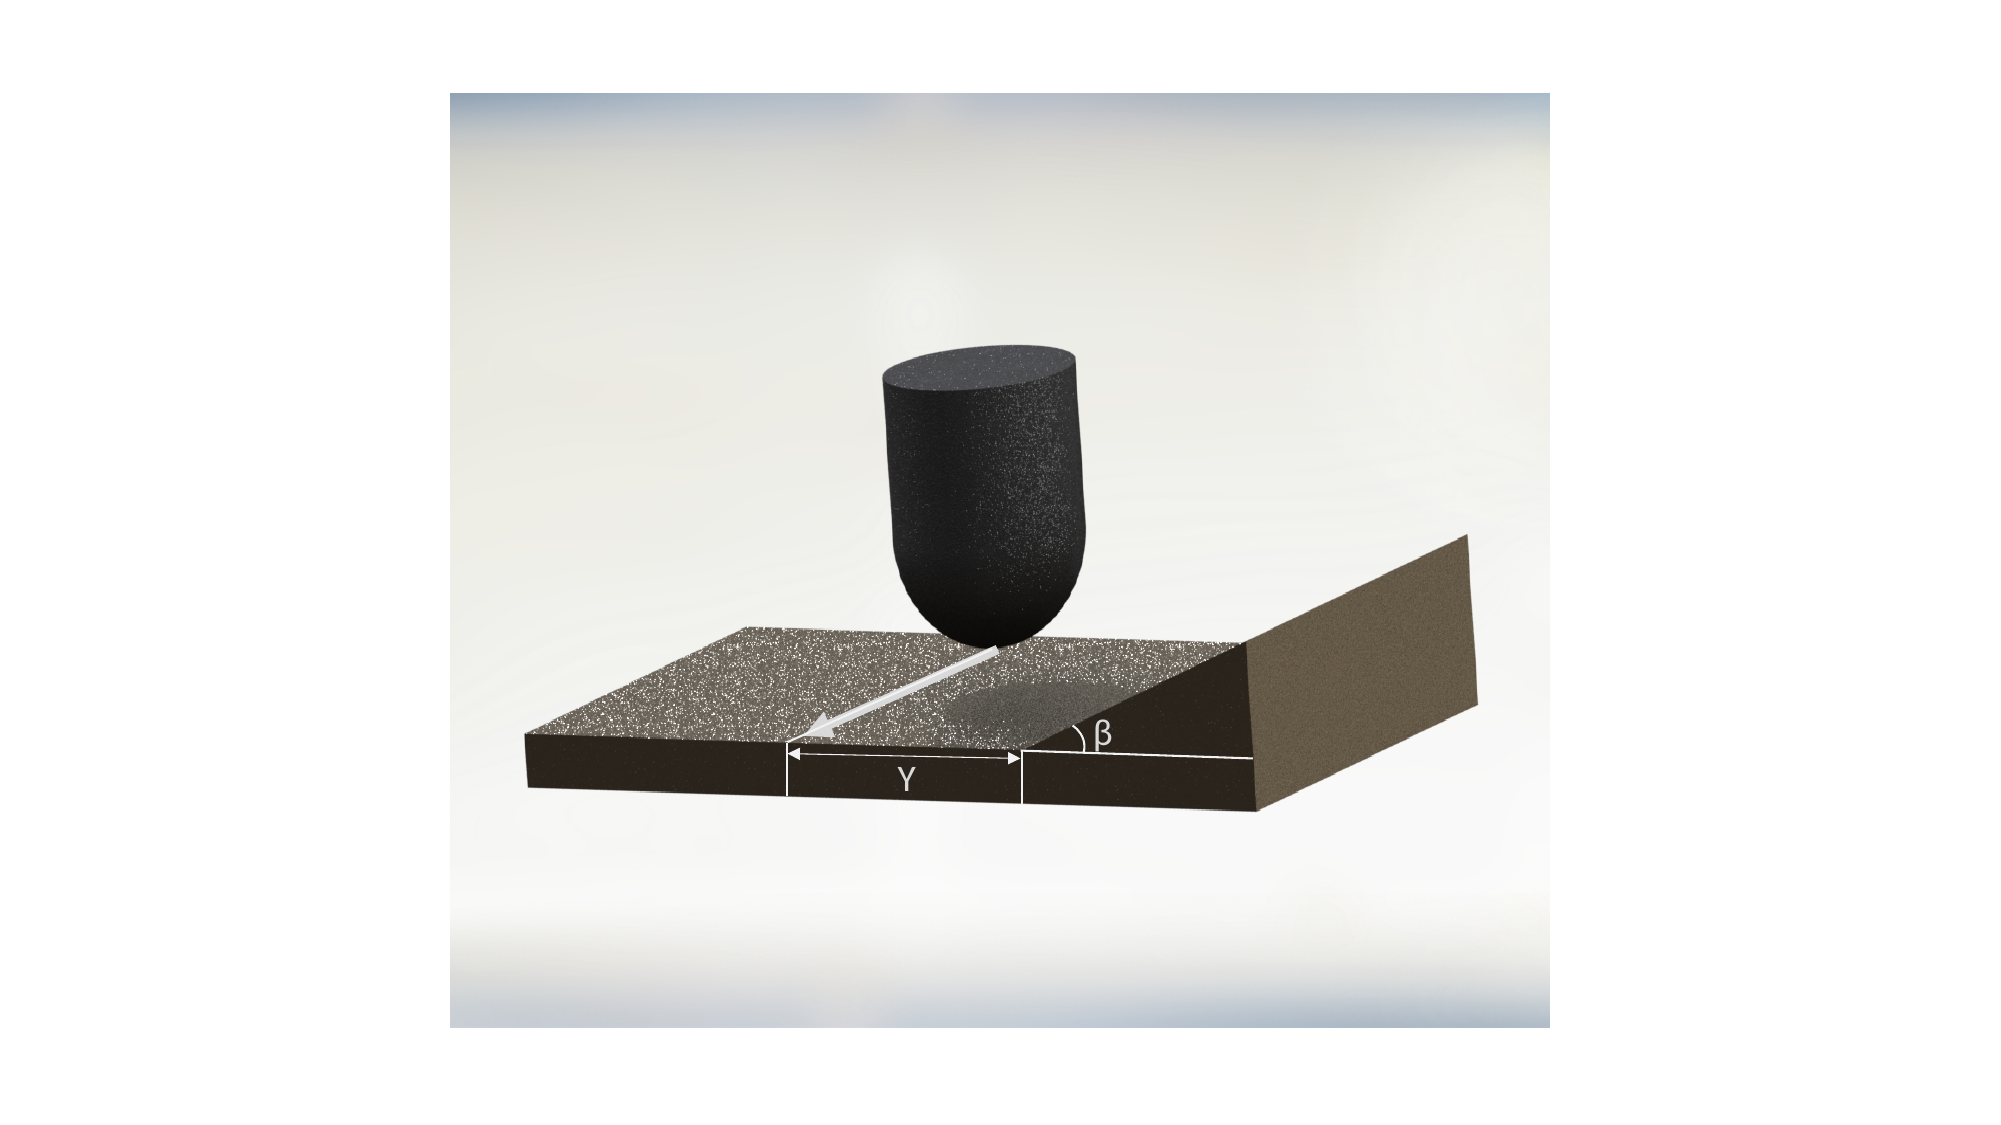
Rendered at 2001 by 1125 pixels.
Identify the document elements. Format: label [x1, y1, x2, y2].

text_box [449, 93, 1550, 1032]
